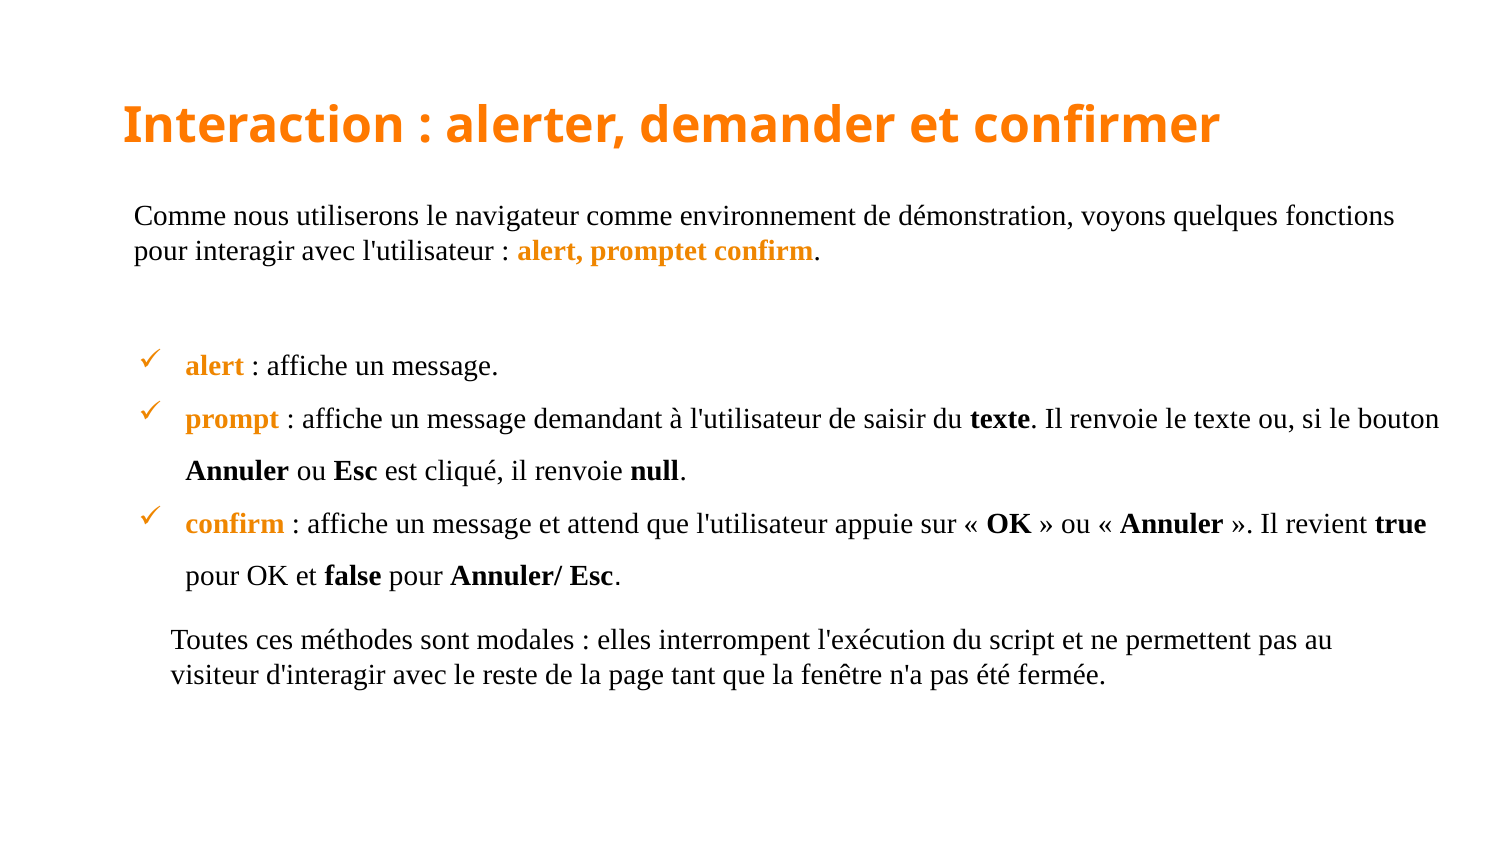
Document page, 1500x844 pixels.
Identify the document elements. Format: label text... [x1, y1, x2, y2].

text_box alert : affiche un message. prompt : affiche un message demandant à l'utilisateur de saisir du texte. Il renvoie le texte ou, si le bouton Annuler ou Esc est cliqué, il renvoie null. confirm : affiche un message et attend que l'utilisateur appuie sur « OK » ou « Annuler ». Il revient true pour OK et false pour Annuler/ Esc. [131, 321, 1452, 599]
text_box Comme nous utiliserons le navigateur comme environnement de démonstration, voyons quelques fonctions pour interagir avec l'utilisateur : alert, promptet confirm. [126, 188, 1441, 274]
text_box Toutes ces méthodes sont modales : elles interrompent l'exécution du script et ne permettent pas au visiteur d'interagir avec le reste de la page tant que la fenêtre n'a pas été fermée. [163, 612, 1404, 698]
text_box Interaction : alerter, demander et confirmer [123, 92, 1312, 153]
